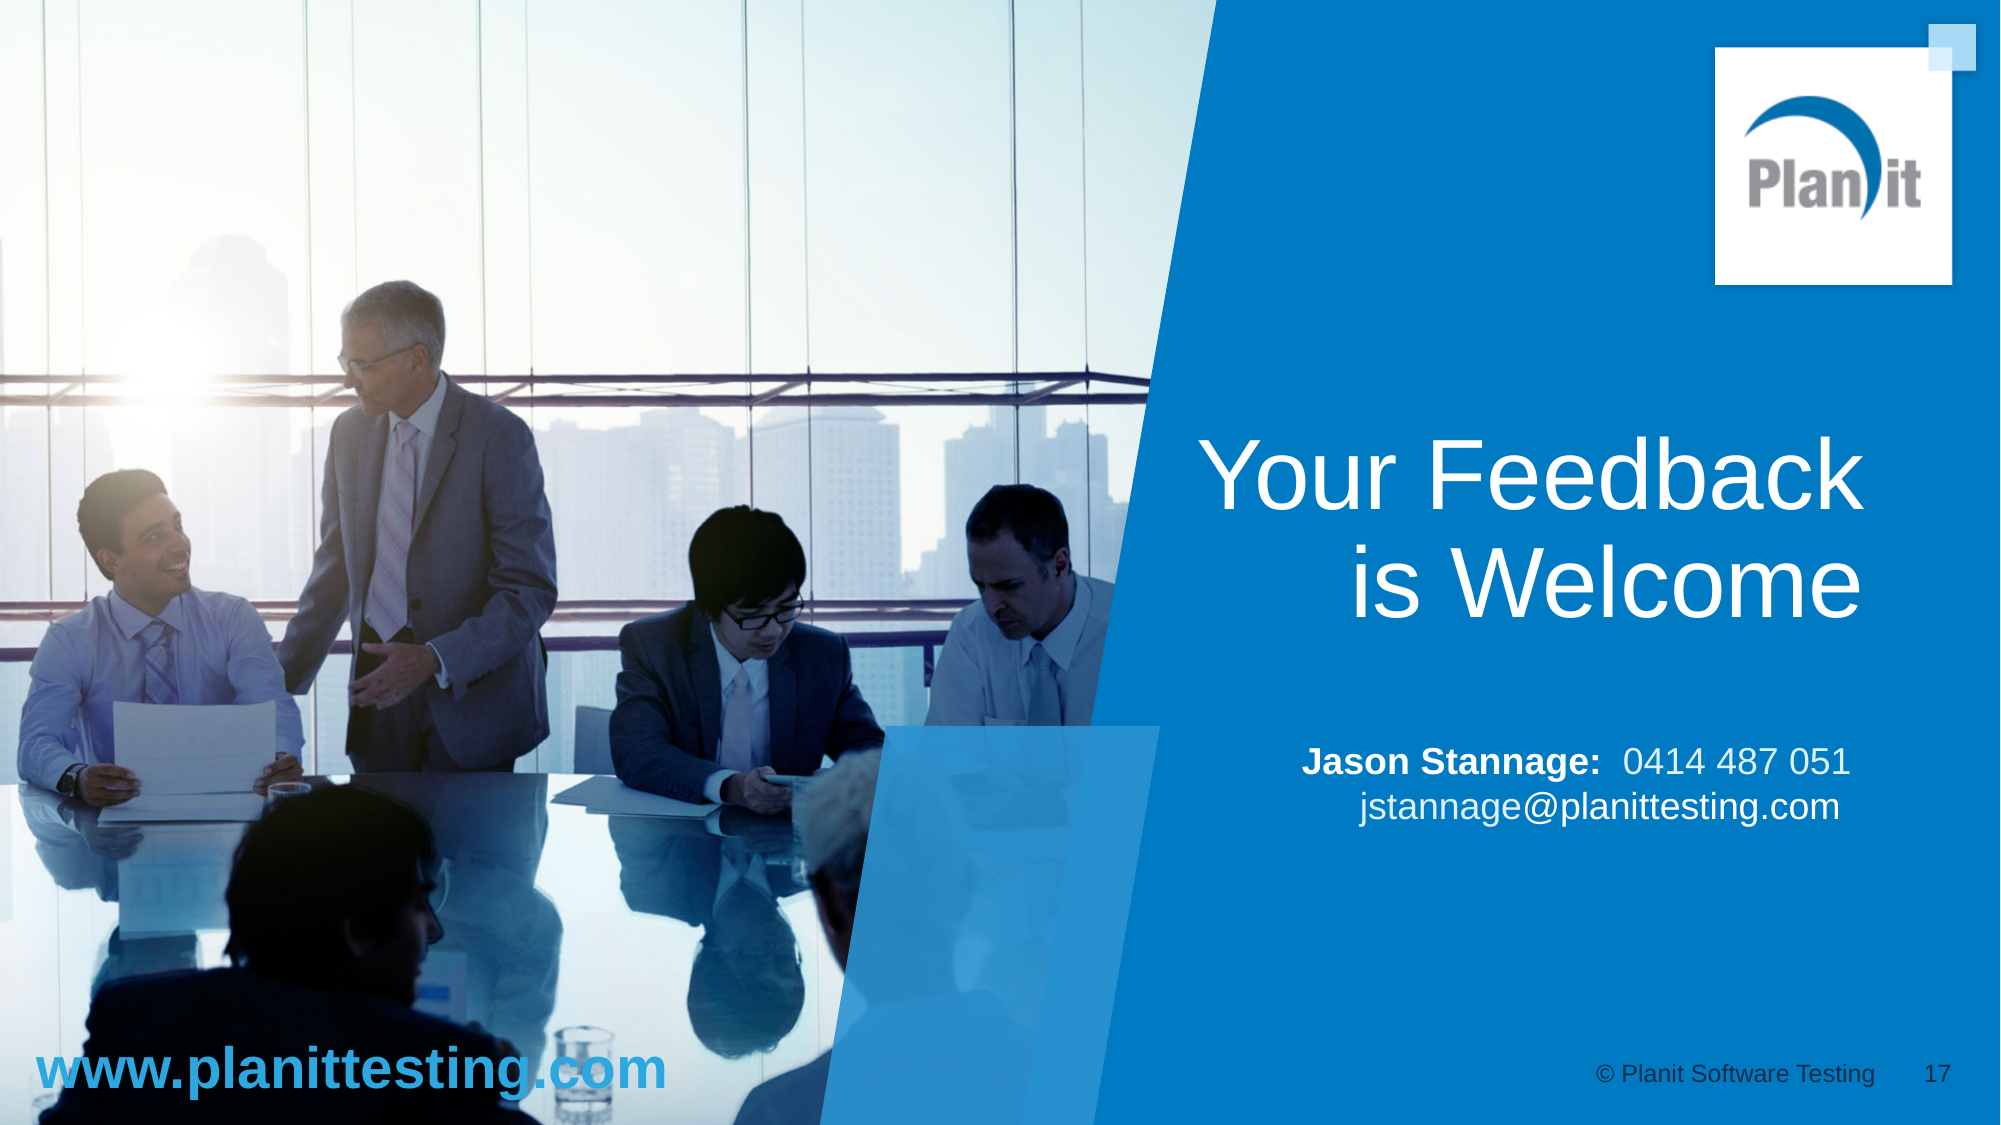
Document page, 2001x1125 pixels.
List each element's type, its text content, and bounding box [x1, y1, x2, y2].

picture [1715, 24, 1976, 285]
picture [0, 0, 1216, 1125]
subtitle Jason Stannage: 0414 487 051 jstannage@planittesting.com [1162, 730, 1867, 1125]
slide_number 17 [1893, 1042, 1967, 1103]
footer © Planit Software Testing [1581, 1042, 1893, 1103]
title Your Feedback is Welcome [1122, 347, 1880, 647]
